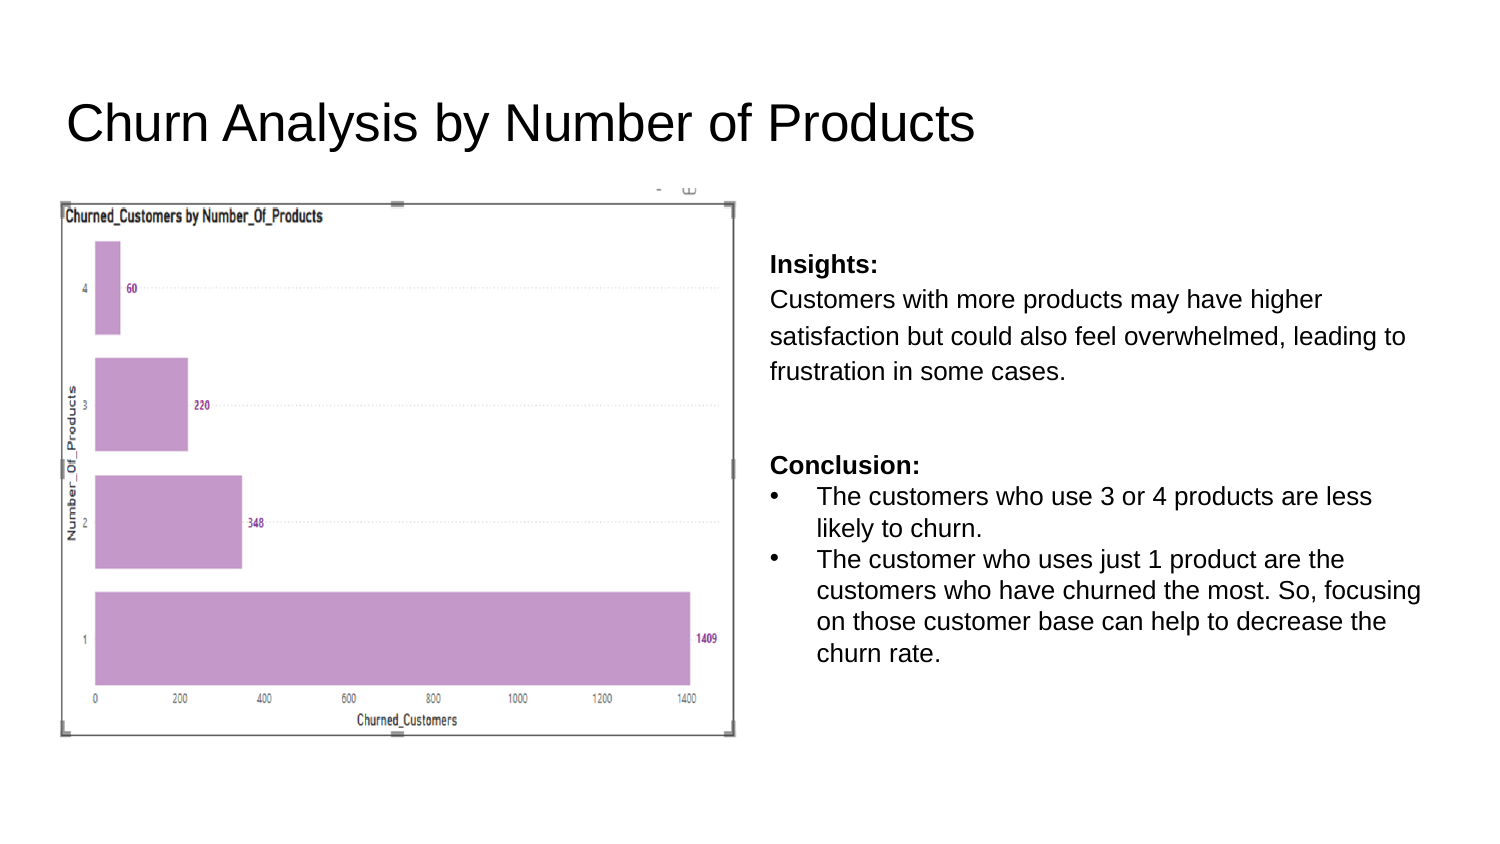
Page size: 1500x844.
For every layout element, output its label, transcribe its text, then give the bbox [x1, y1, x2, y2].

picture [50, 188, 743, 750]
title Churn Analysis by Number of Products [51, 72, 1449, 167]
text_box Insights: Customers with more products may have higher satisfaction but could also feel overwhelmed, leading to frustration in some cases. Conclusion: The customers who use 3 or 4 products are less likely to churn. The customer who uses just 1 product are the customers who have churned the most. So, focusing on those customer base can help to decrease the churn rate. [754, 191, 1447, 752]
